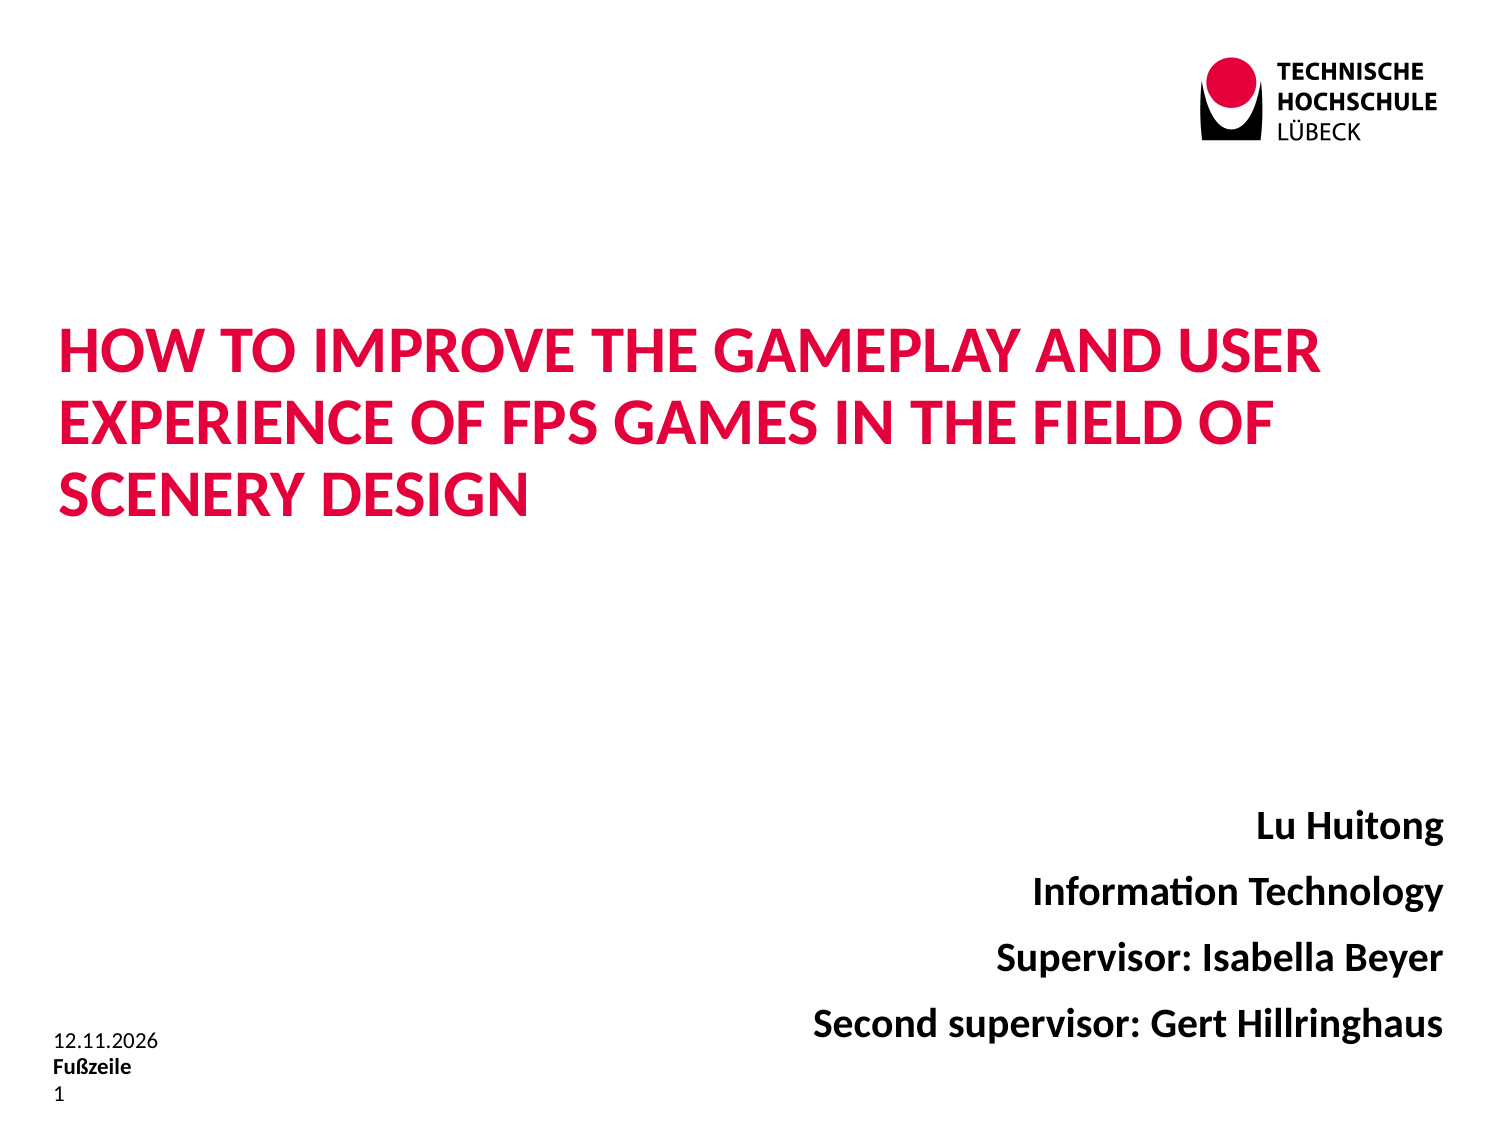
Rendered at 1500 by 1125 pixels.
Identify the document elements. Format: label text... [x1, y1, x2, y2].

slide_number 1 [47, 1081, 390, 1102]
title How to improve the gameplay and user experience of FPS games in the field of scenery design [47, 279, 1462, 570]
footer Fußzeile [47, 1051, 1457, 1081]
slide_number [47, 1027, 225, 1051]
list Lu Huitong Information Technology Supervisor: Isabella Beyer Second supervisor: Gert Hillringhaus [45, 796, 1459, 962]
picture [1166, 23, 1471, 175]
